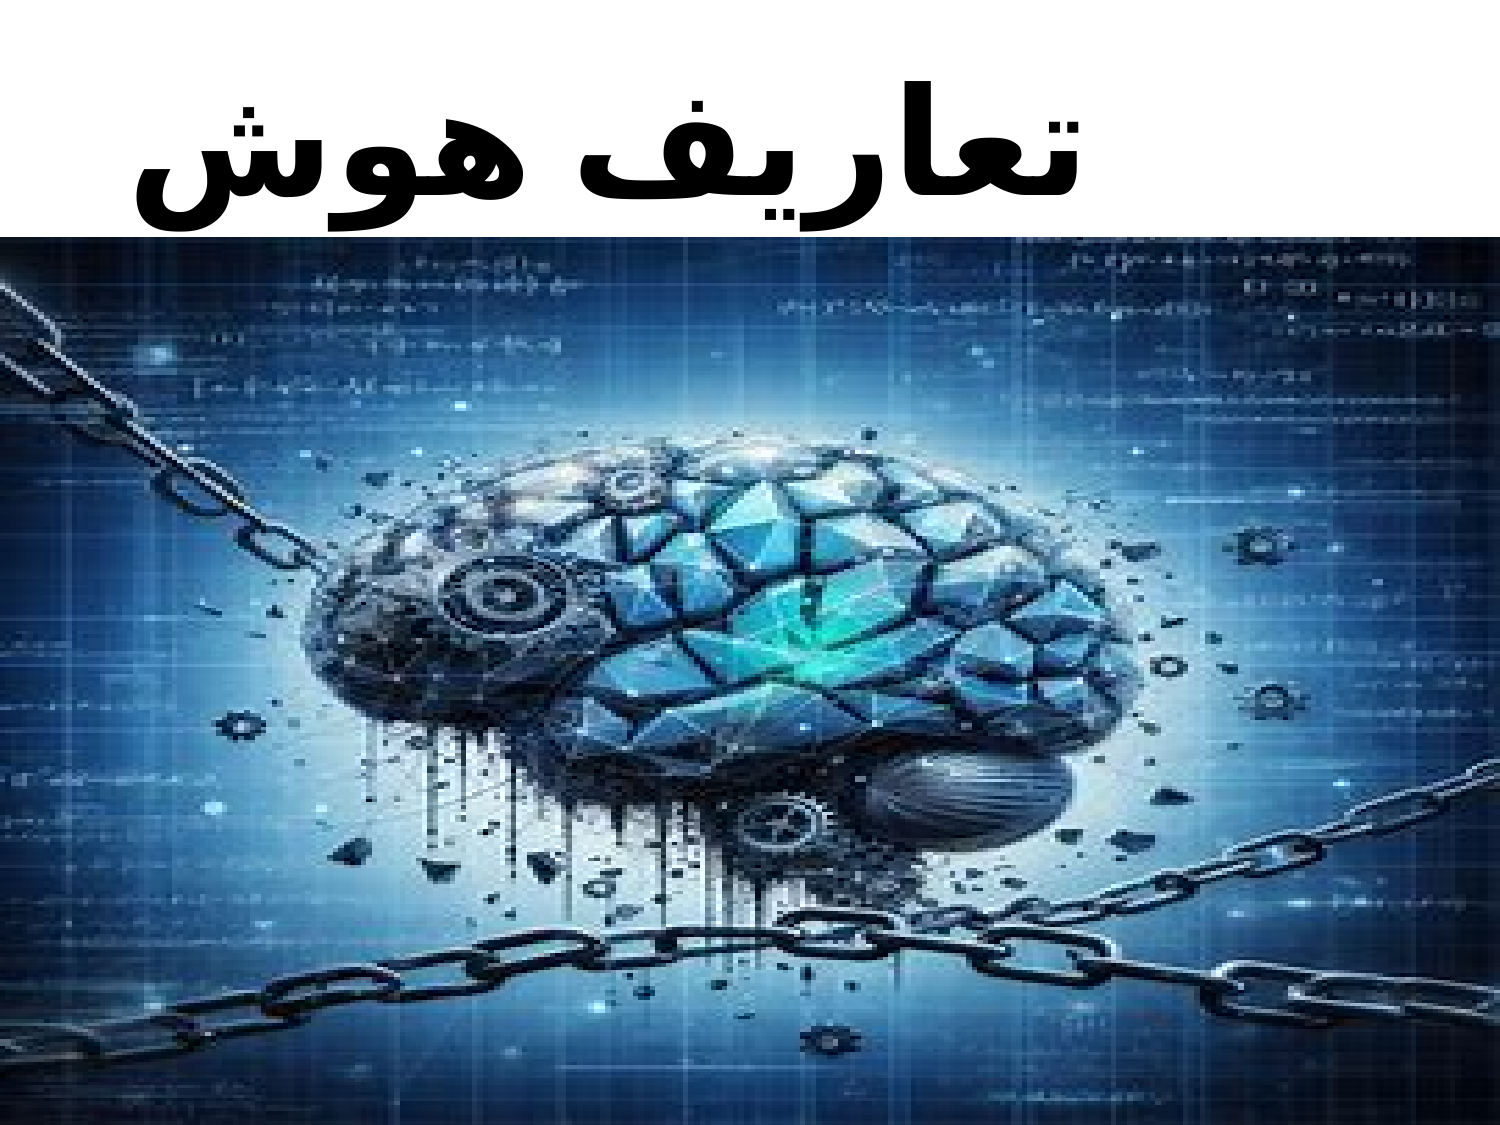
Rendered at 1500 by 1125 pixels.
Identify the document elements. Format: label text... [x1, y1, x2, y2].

picture [0, 237, 1500, 1125]
title تعاریف هوش مصنوعی [112, 37, 1388, 235]
